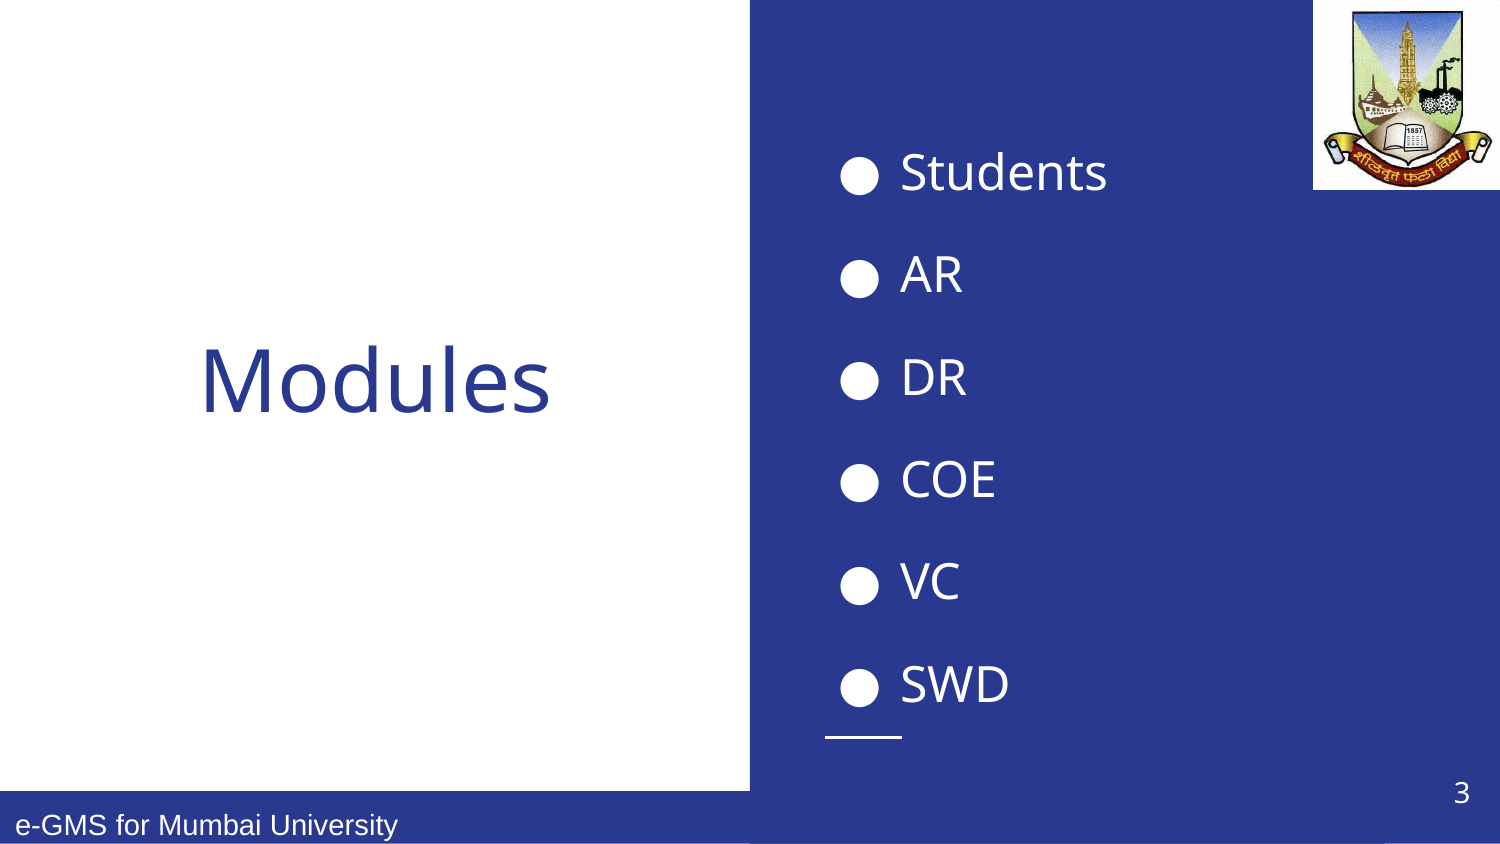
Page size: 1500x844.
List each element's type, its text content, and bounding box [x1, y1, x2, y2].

list Students AR DR COE VC SWD [810, 118, 1440, 725]
text_box e-GMS for Mumbai University [0, 791, 1385, 844]
text_box ‹#› [1424, 756, 1500, 832]
title Modules [43, 188, 708, 446]
picture [1313, 0, 1500, 190]
